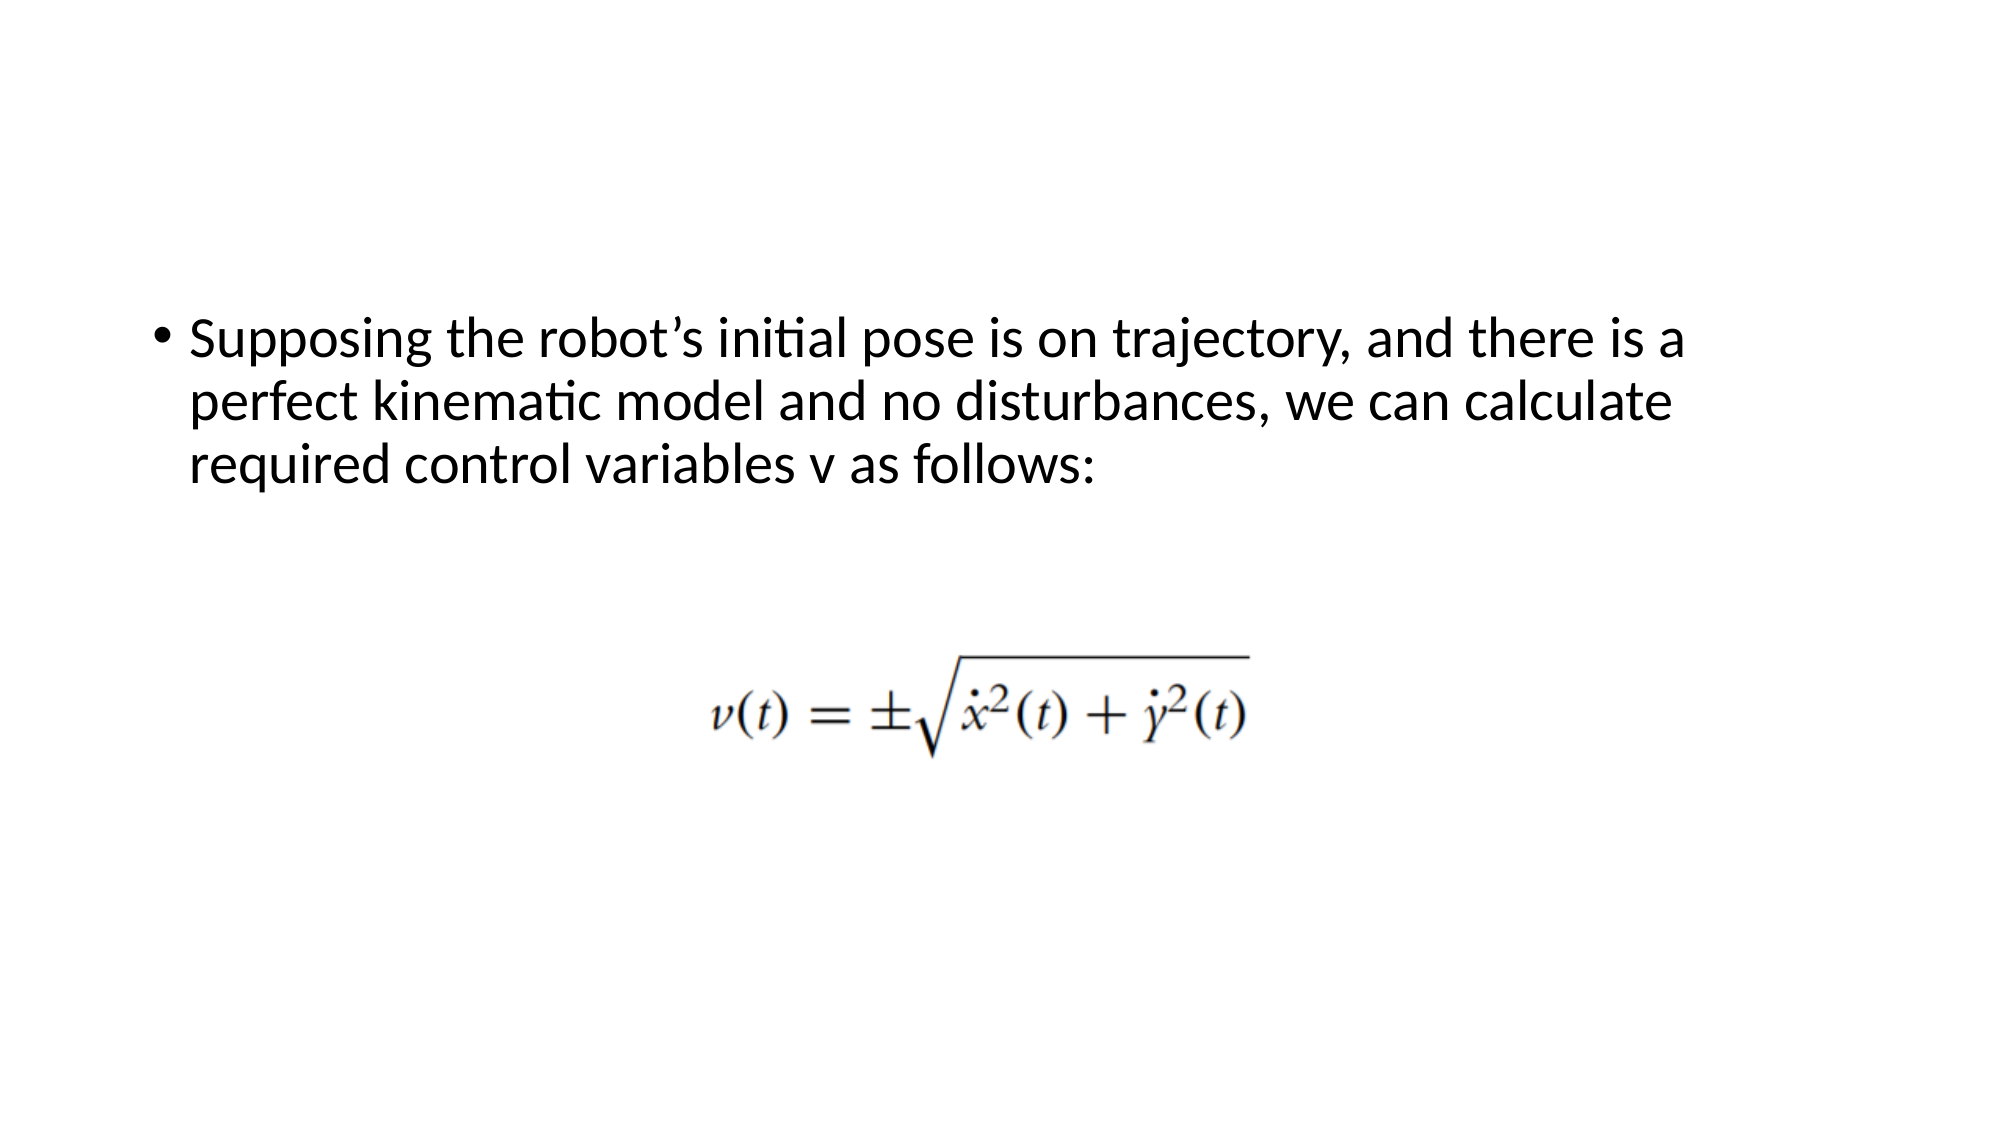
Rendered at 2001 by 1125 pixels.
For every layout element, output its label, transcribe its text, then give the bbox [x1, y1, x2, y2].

picture [664, 599, 1336, 806]
list Supposing the robot’s initial pose is on trajectory, and there is a perfect kinematic model and no disturbances, we can calculate required control variables v as follows: [137, 299, 1863, 1014]
